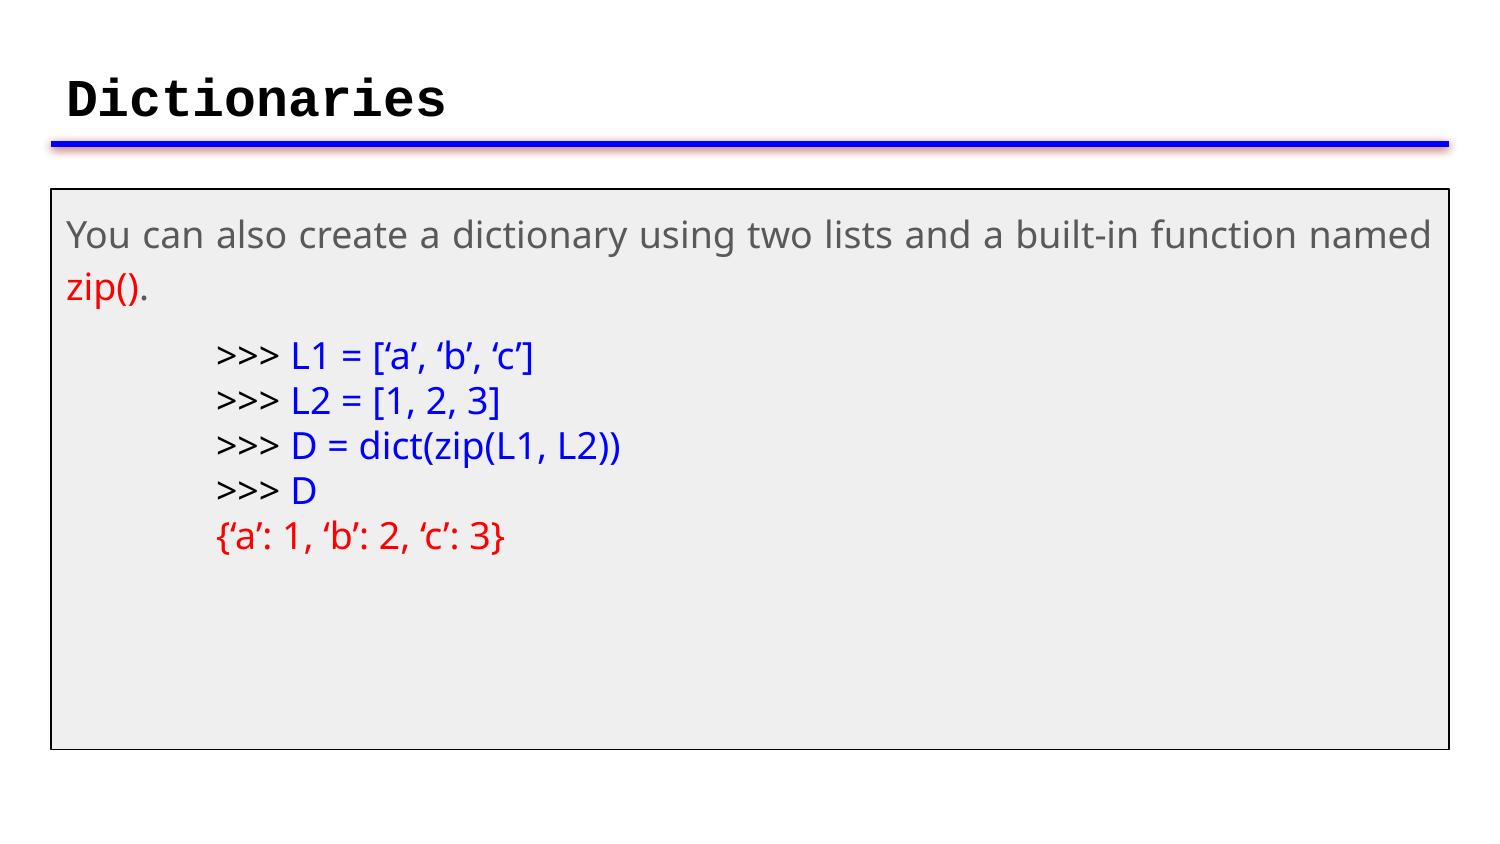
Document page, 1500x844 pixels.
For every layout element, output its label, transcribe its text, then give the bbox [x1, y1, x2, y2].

list You can also create a dictionary using two lists and a built-in function named zip(). >>> L1 = [‘a’, ‘b’, ‘c’] >>> L2 = [1, 2, 3] >>> D = dict(zip(L1, L2)) >>> D {‘a’: 1, ‘b’: 2, ‘c’: 3} [50, 188, 1450, 750]
title Dictionaries [51, 48, 1449, 142]
